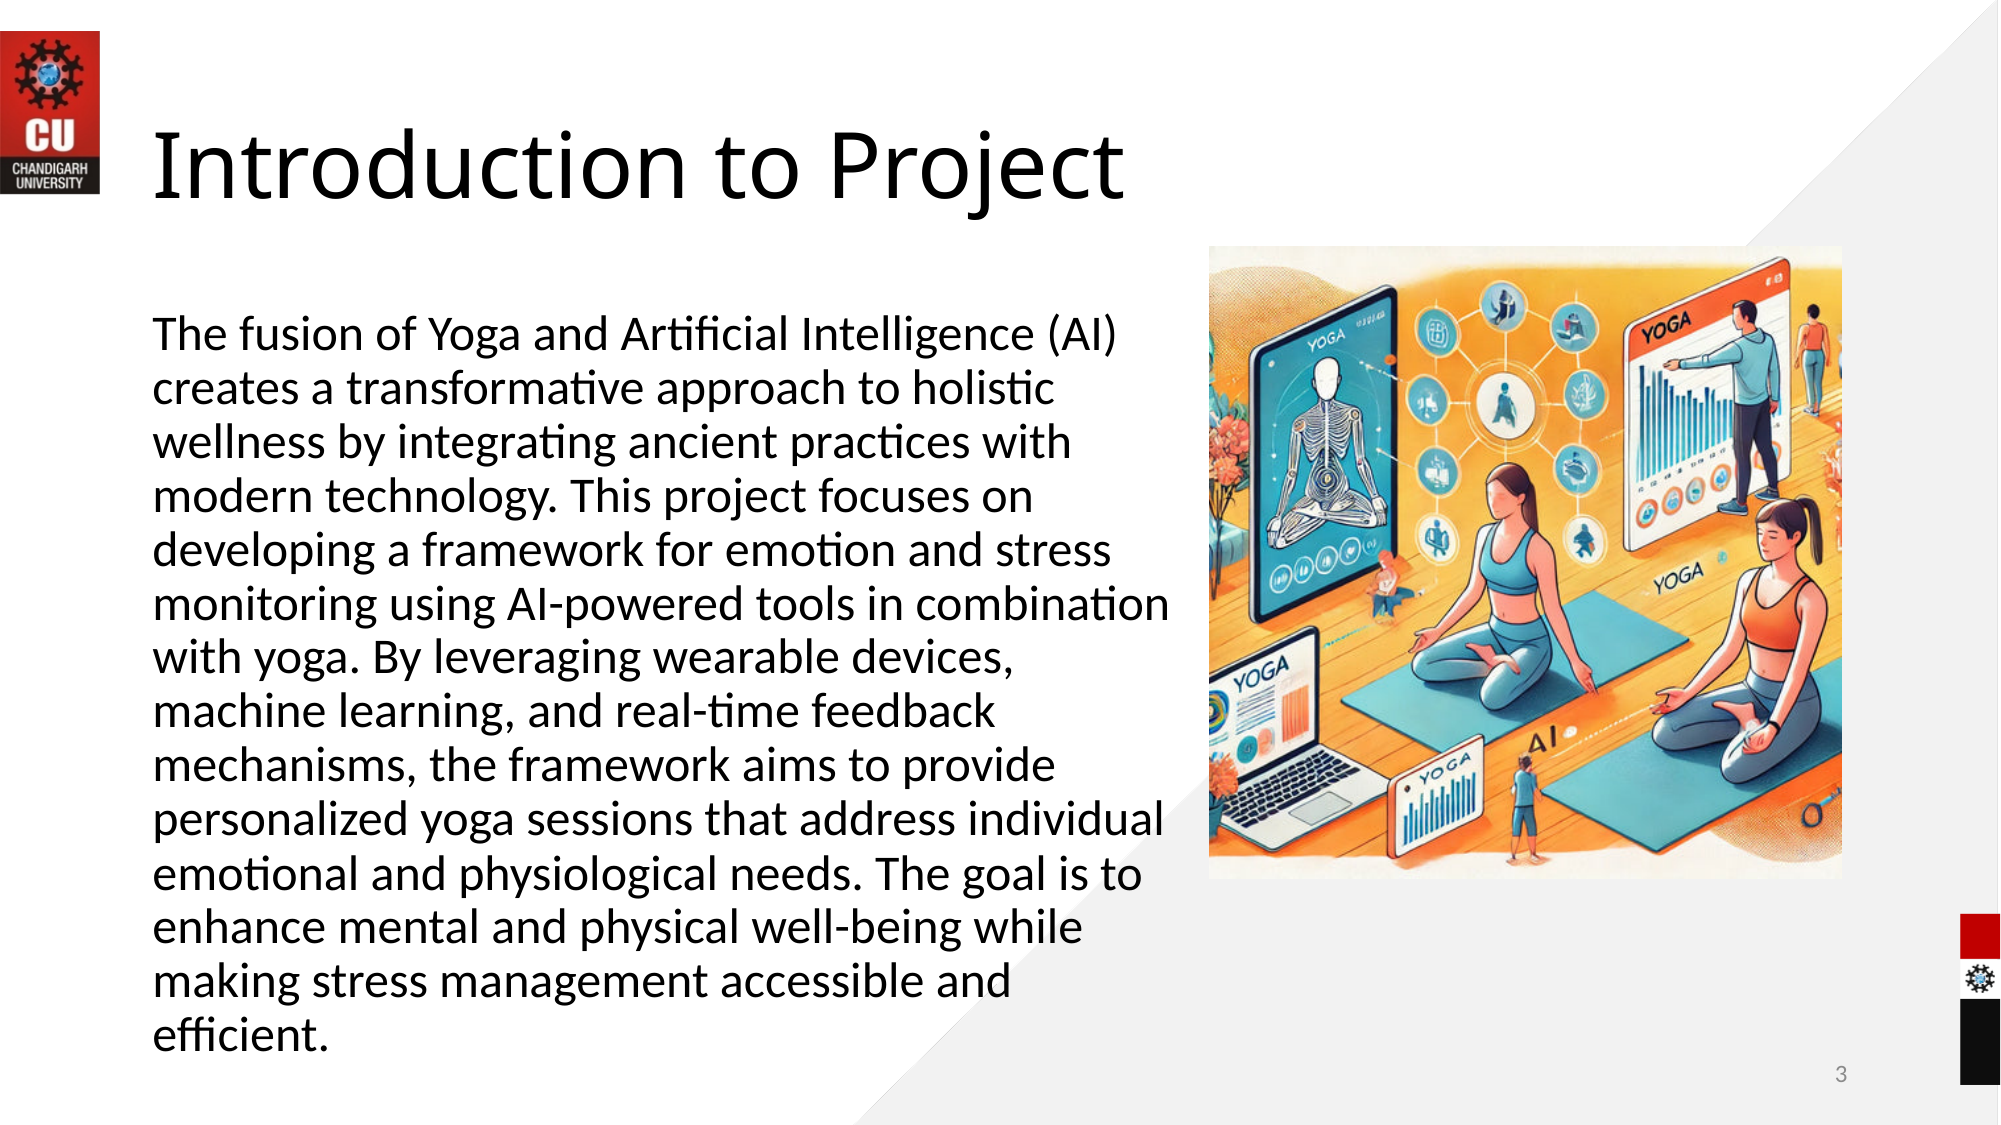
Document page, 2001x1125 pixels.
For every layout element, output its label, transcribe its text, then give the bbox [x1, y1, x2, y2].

picture [0, 0, 2001, 1125]
list The fusion of Yoga and Artificial Intelligence (AI) creates a transformative approach to holistic wellness by integrating ancient practices with modern technology. This project focuses on developing a framework for emotion and stress monitoring using AI-powered tools in combination with yoga. By leveraging wearable devices, machine learning, and real-time feedback mechanisms, the framework aims to provide personalized yoga sessions that address individual emotional and physiological needs. The goal is to enhance mental and physical well-being while making stress management accessible and efficient. [137, 299, 1210, 1014]
slide_number 3 [1412, 1042, 1863, 1103]
title Introduction to Project [137, 59, 1863, 278]
